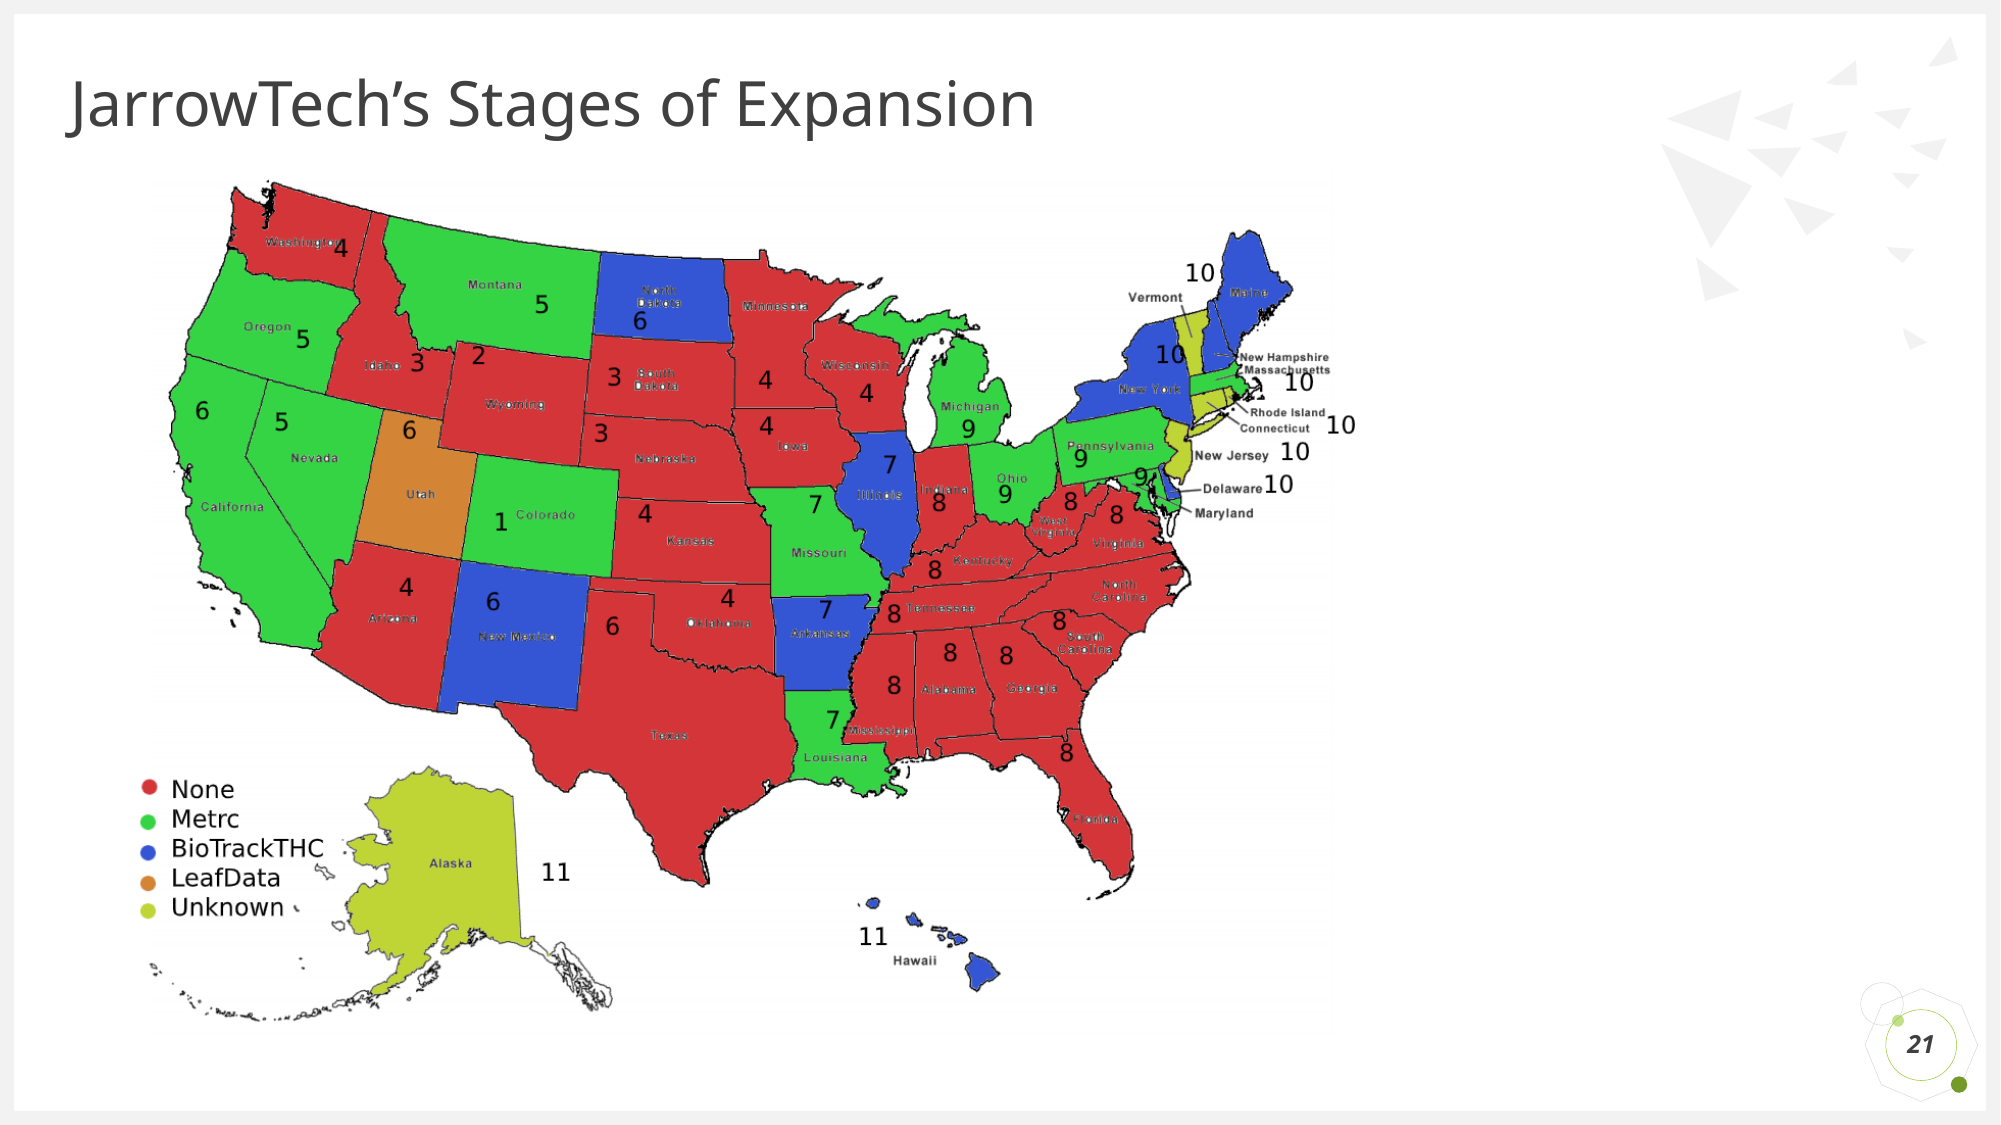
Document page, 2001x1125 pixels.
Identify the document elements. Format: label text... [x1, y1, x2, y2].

picture [70, 162, 1361, 1037]
title JarrowTech’s Stages of Expansion [70, 70, 1932, 142]
slide_number 21 [1885, 1009, 1957, 1081]
